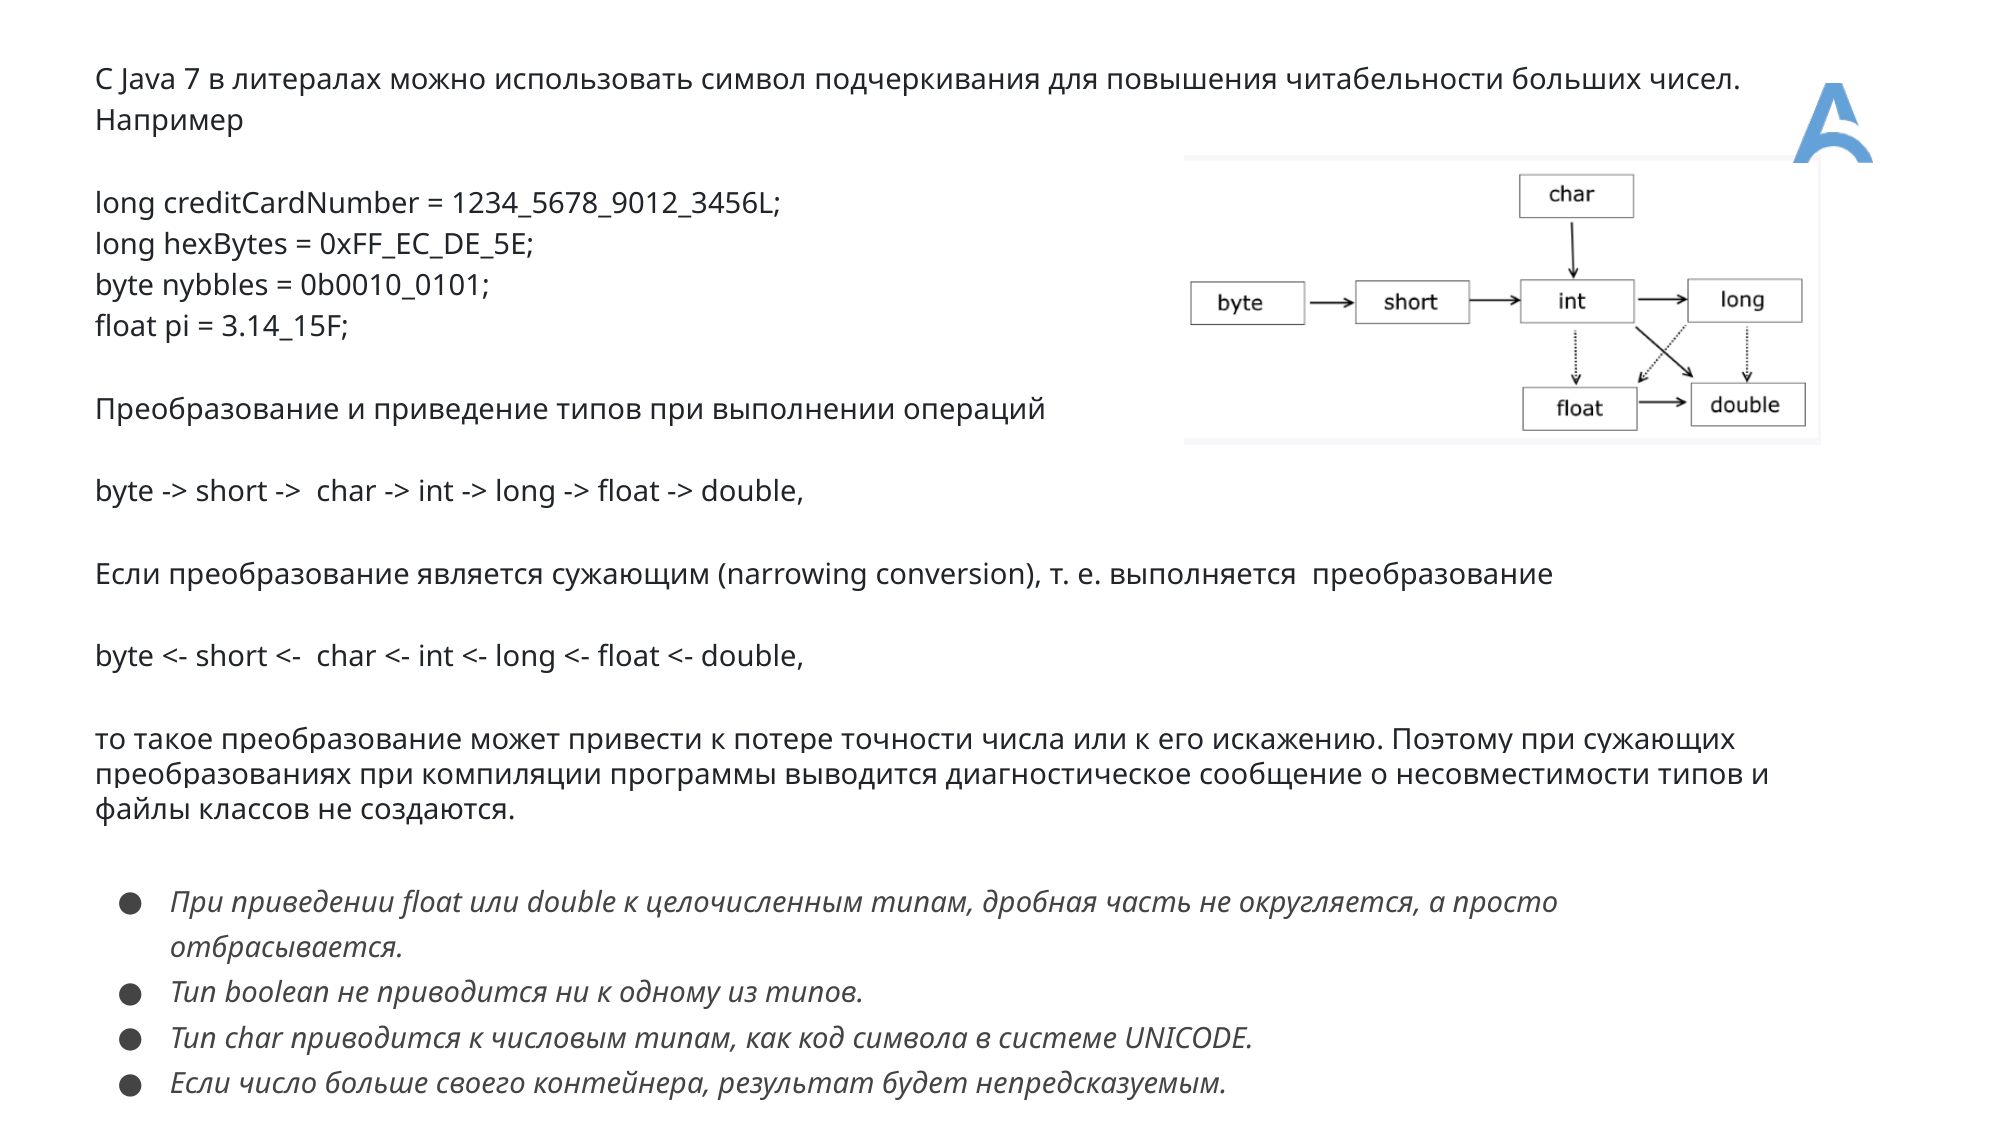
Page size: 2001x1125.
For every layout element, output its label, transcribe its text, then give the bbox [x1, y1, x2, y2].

list С Java 7 в литералах можно использовать символ подчеркивания для повышения читабельности больших чисел. Например long creditCardNumber = 1234_5678_9012_3456L; long hexBytes = 0xFF_EC_DE_5E; byte nybbles = 0b0010_0101; float pi = 3.14_15F; Преобразование и приведение типов при выполнении операций byte -> short -> char -> int -> long -> float -> double, Если преобразование является сужающим (narrowing conversion), т. е. выполняется преобразование byte <- short <- char <- int <- long <- float <- double, то такое преобразование может привести к потере точности числа или к его искажению. Поэтому при сужающих преобразованиях при компиляции программы выводится диагностическое сообщение о несовместимости типов и файлы классов не создаются. При приведении float или double к целочисленным типам, дробная часть не округляется, а просто отбрасывается. Тип boolean не приводится ни к одному из типов. Тип char приводится к числовым типам, как код символа в системе UNICODE. Если число больше своего контейнера, результат будет непредсказуемым. [79, 52, 1805, 1109]
picture [1183, 83, 1874, 445]
